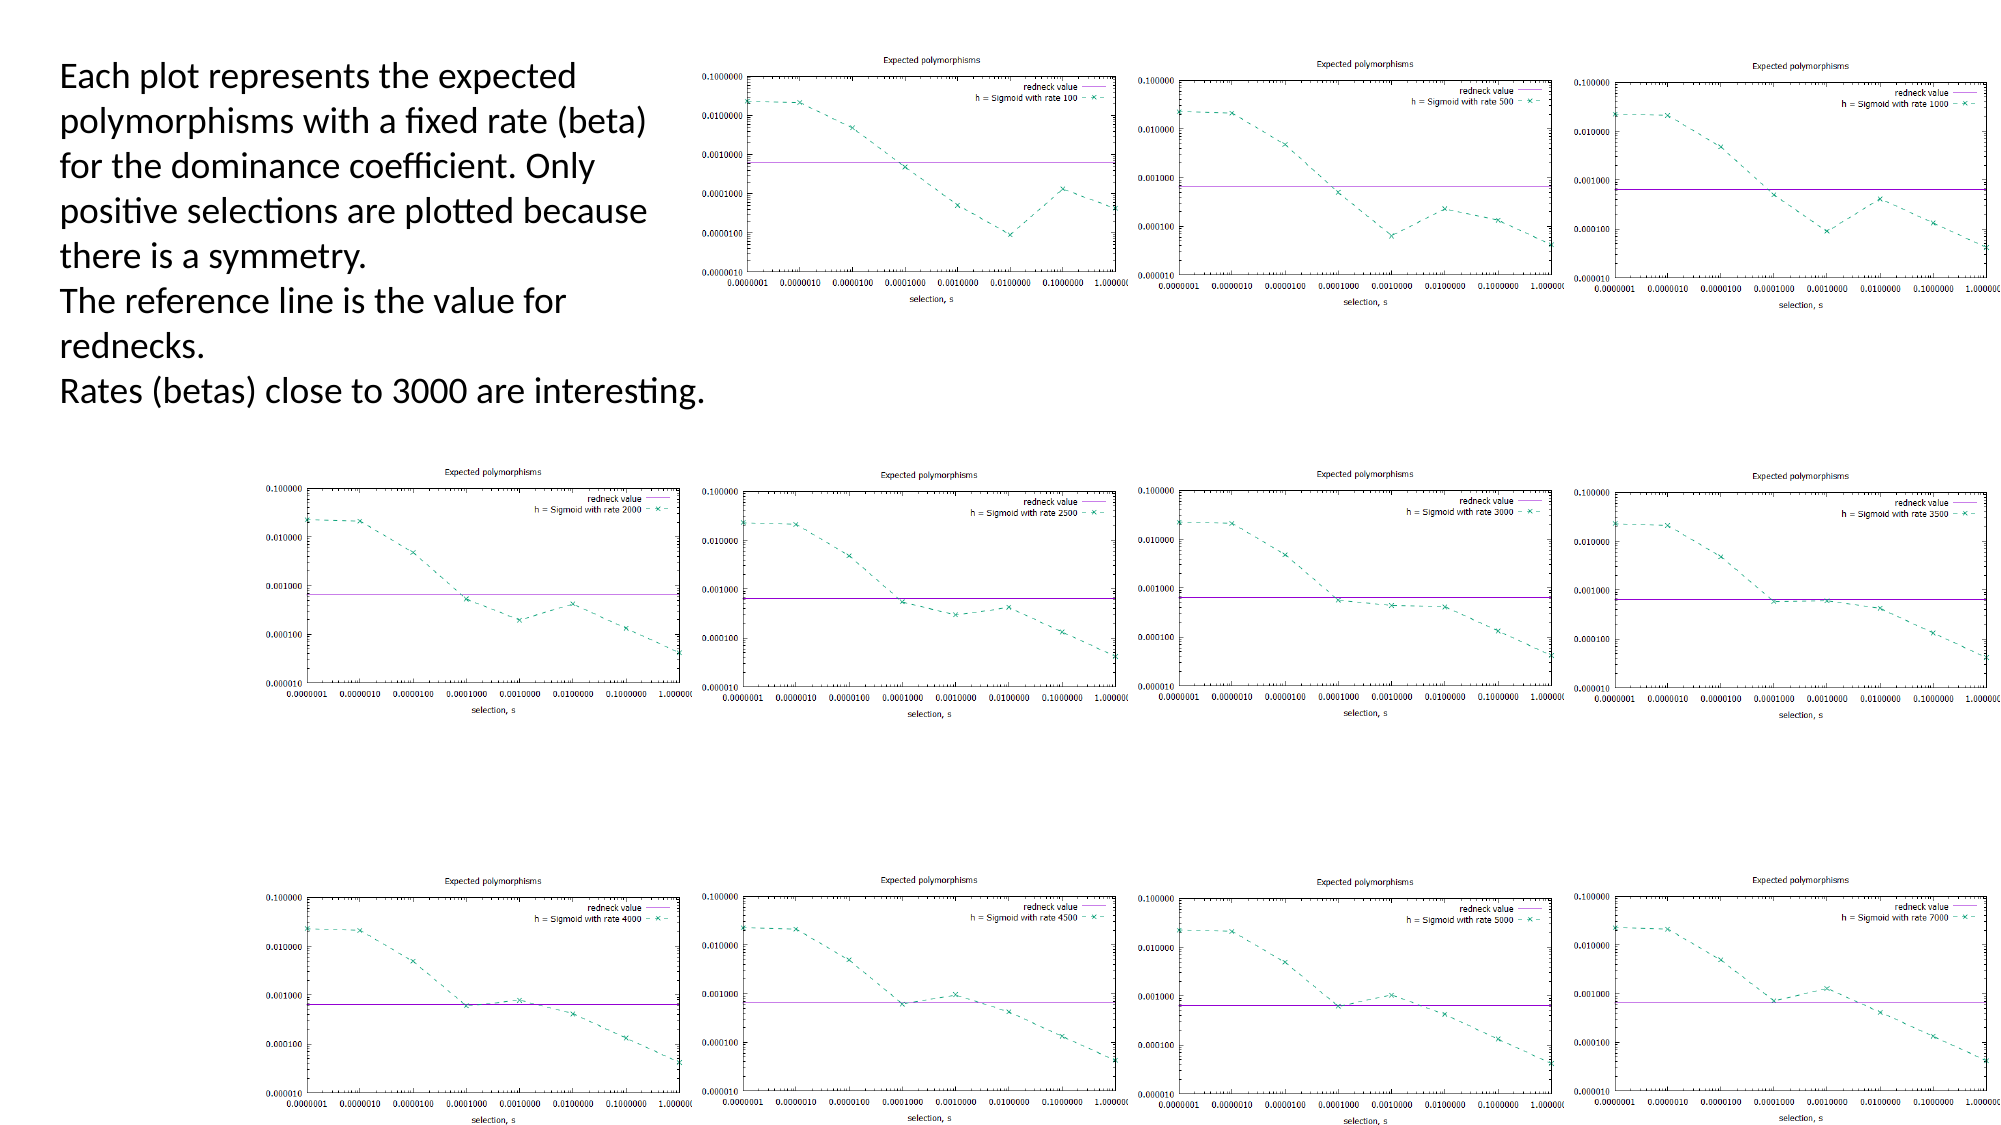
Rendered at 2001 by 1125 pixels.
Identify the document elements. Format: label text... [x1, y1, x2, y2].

picture [692, 43, 2000, 312]
picture [256, 455, 2000, 722]
picture [256, 863, 2000, 1125]
text_box Each plot represents the expected polymorphisms with a fixed rate (beta) for the dominance coefficient. Only positive selections are plotted because there is a symmetry. The reference line is the value for rednecks. Rates (betas) close to 3000 are interesting. [44, 43, 722, 419]
